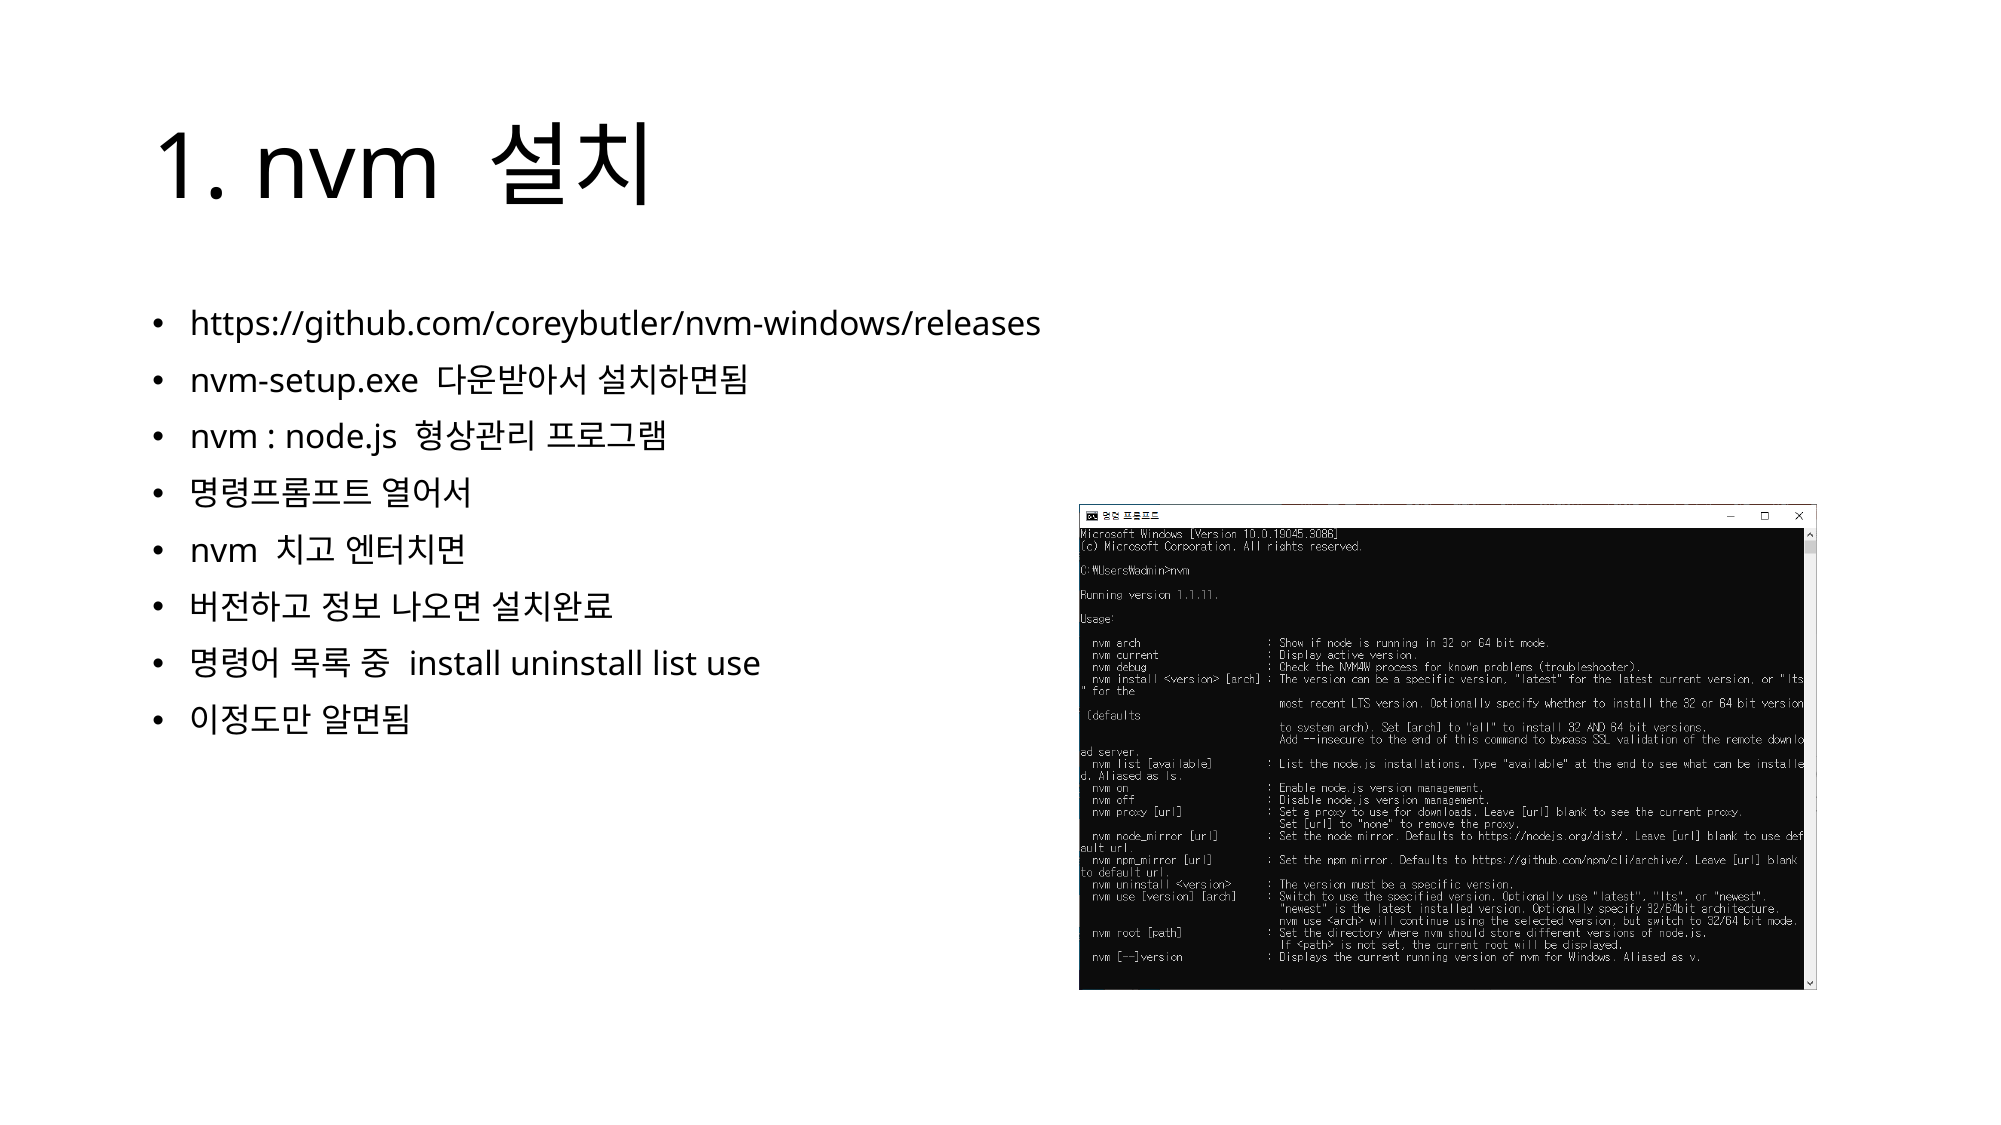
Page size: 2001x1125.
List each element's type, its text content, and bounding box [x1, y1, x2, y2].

list https://github.com/coreybutler/nvm-windows/releases nvm-setup.exe 다운받아서 설치하면됨 nvm : node.js 형상관리 프로그램 명령프롬프트 열어서 nvm 치고 엔터치면 버전하고 정보 나오면 설치완료 명령어 목록 중 install uninstall list use 이정도만 알면됨 [137, 299, 1863, 1014]
picture [1079, 504, 1817, 990]
title 1. nvm 설치 [137, 59, 1863, 278]
